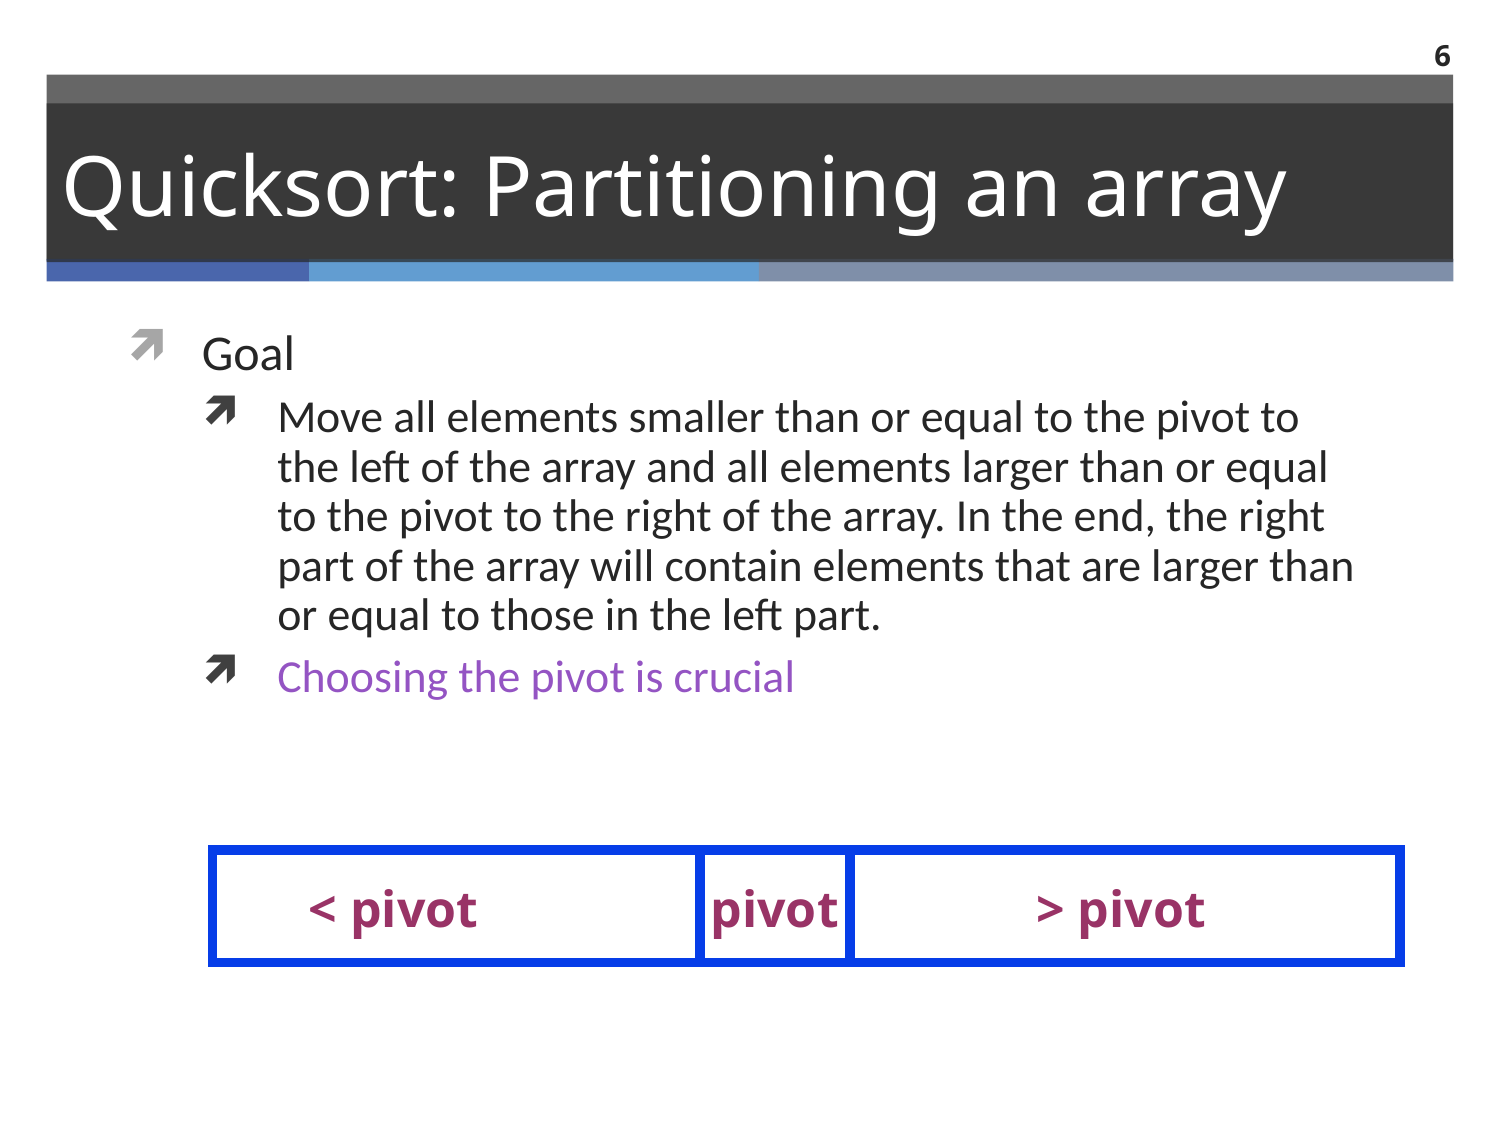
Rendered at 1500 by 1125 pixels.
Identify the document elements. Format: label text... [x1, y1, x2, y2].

slide_number 6 [1362, 27, 1466, 87]
list Goal Move all elements smaller than or equal to the pivot to the left of the array and all elements larger than or equal to the pivot to the right of the array. In the end, the right part of the array will contain elements that are larger than or equal to those in the left part. Choosing the pivot is crucial [112, 319, 1388, 782]
title Quicksort: Partitioning an array [46, 103, 1454, 263]
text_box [211, 849, 1401, 963]
